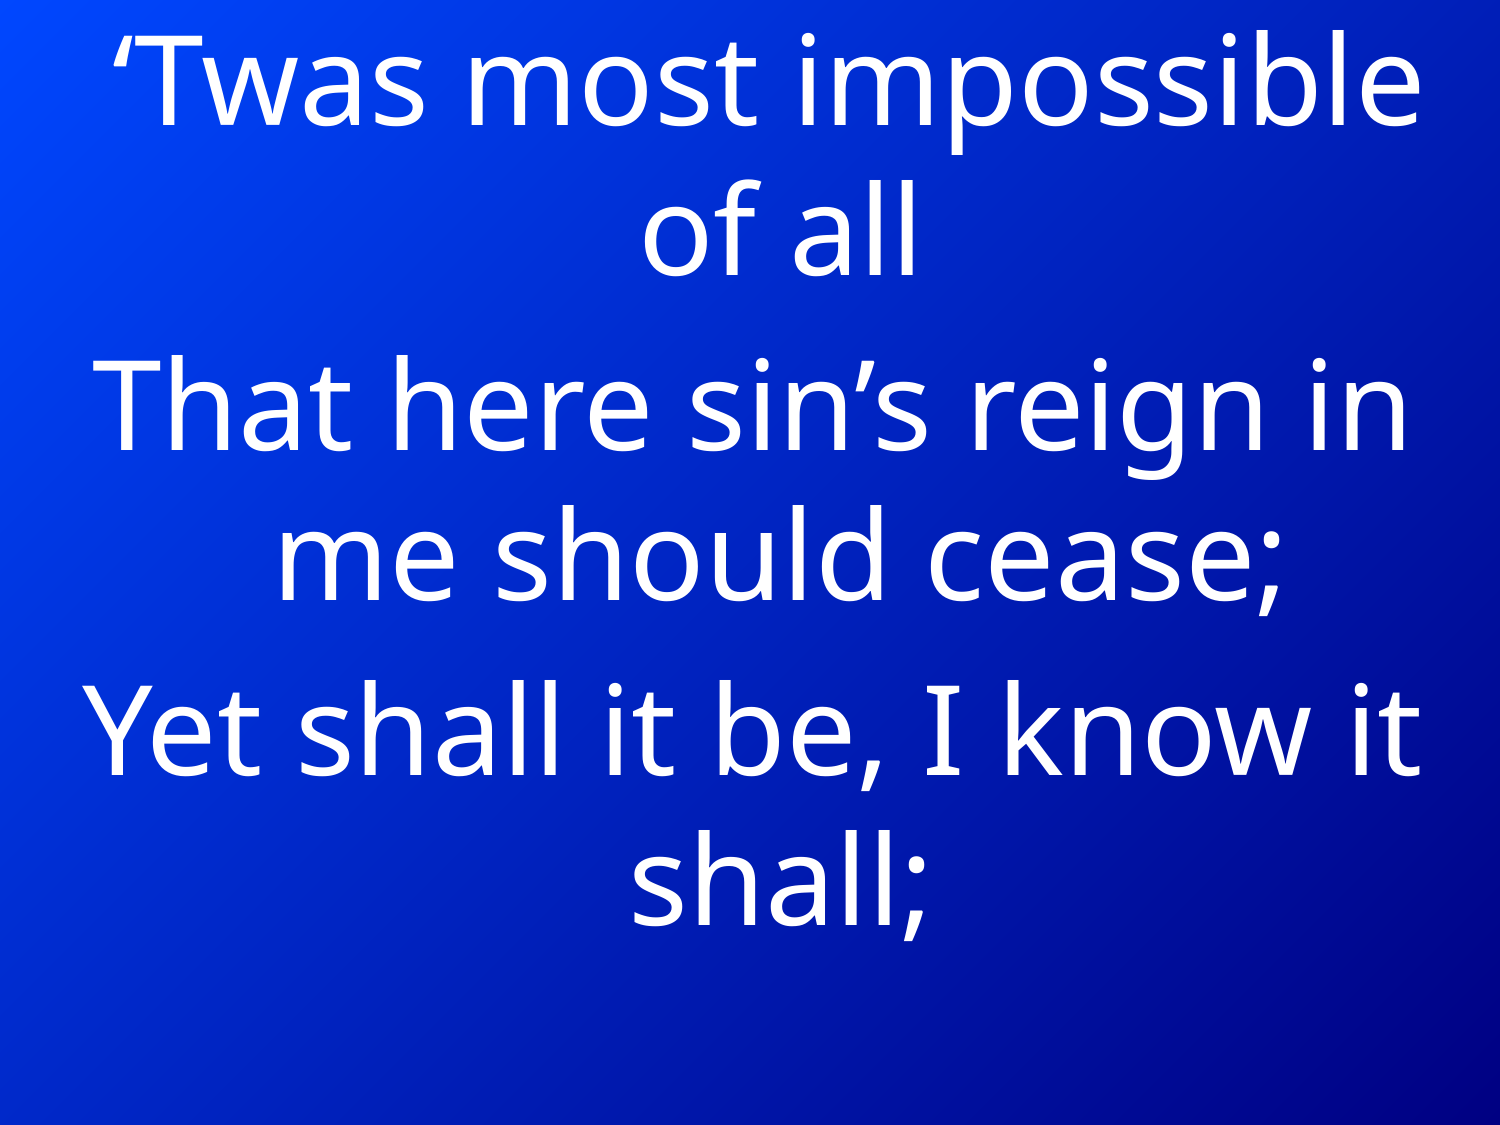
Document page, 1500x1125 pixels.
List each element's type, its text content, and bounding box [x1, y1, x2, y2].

list ‘Twas most impossible of all That here sin’s reign in me should cease; Yet shall it be, I know it shall; [6, 0, 1500, 1125]
